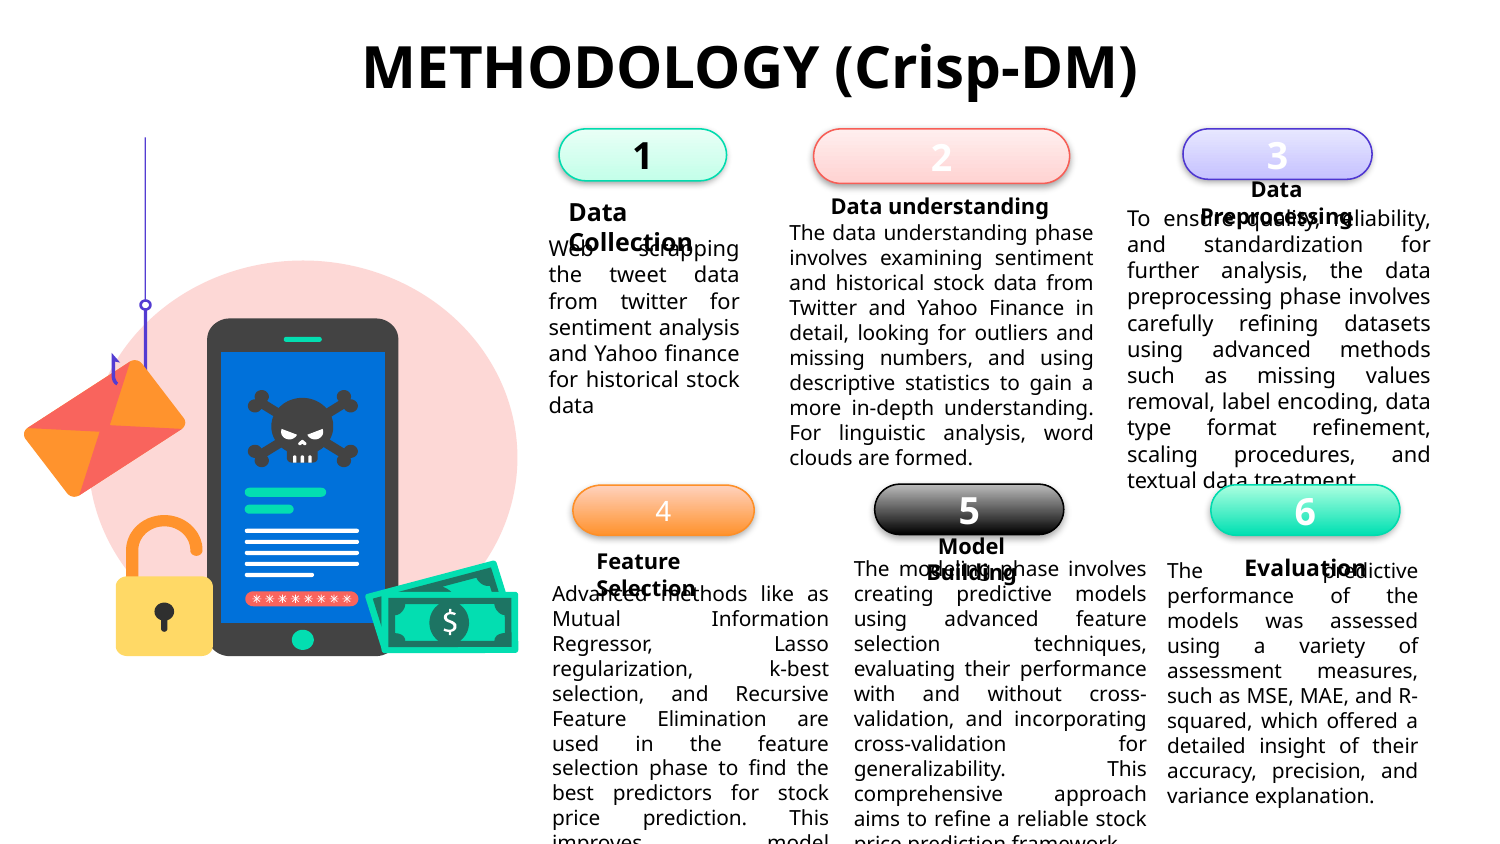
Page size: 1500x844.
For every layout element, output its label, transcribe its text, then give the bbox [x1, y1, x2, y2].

text_box Web scrapping the tweet data from twitter for sentiment analysis and Yahoo finance for historical stock data [533, 227, 755, 426]
title METHODOLOGY (Crisp-DM) [75, 34, 1425, 96]
text_box Data Collection [553, 189, 762, 295]
text_box Feature Selection [581, 540, 790, 572]
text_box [1111, 128, 1447, 374]
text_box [1151, 484, 1434, 749]
text_box 4 [572, 484, 755, 537]
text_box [23, 137, 519, 657]
text_box Advanced methods like as Mutual Information Regressor, Lasso regularization, k-best selection, and Recursive Feature Elimination are used in the feature selection phase to find the best predictors for stock price prediction. This improves model performance and understanding while also increasing accuracy. [537, 572, 844, 844]
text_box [774, 128, 1110, 401]
text_box 1 [558, 128, 728, 182]
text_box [838, 483, 1152, 746]
